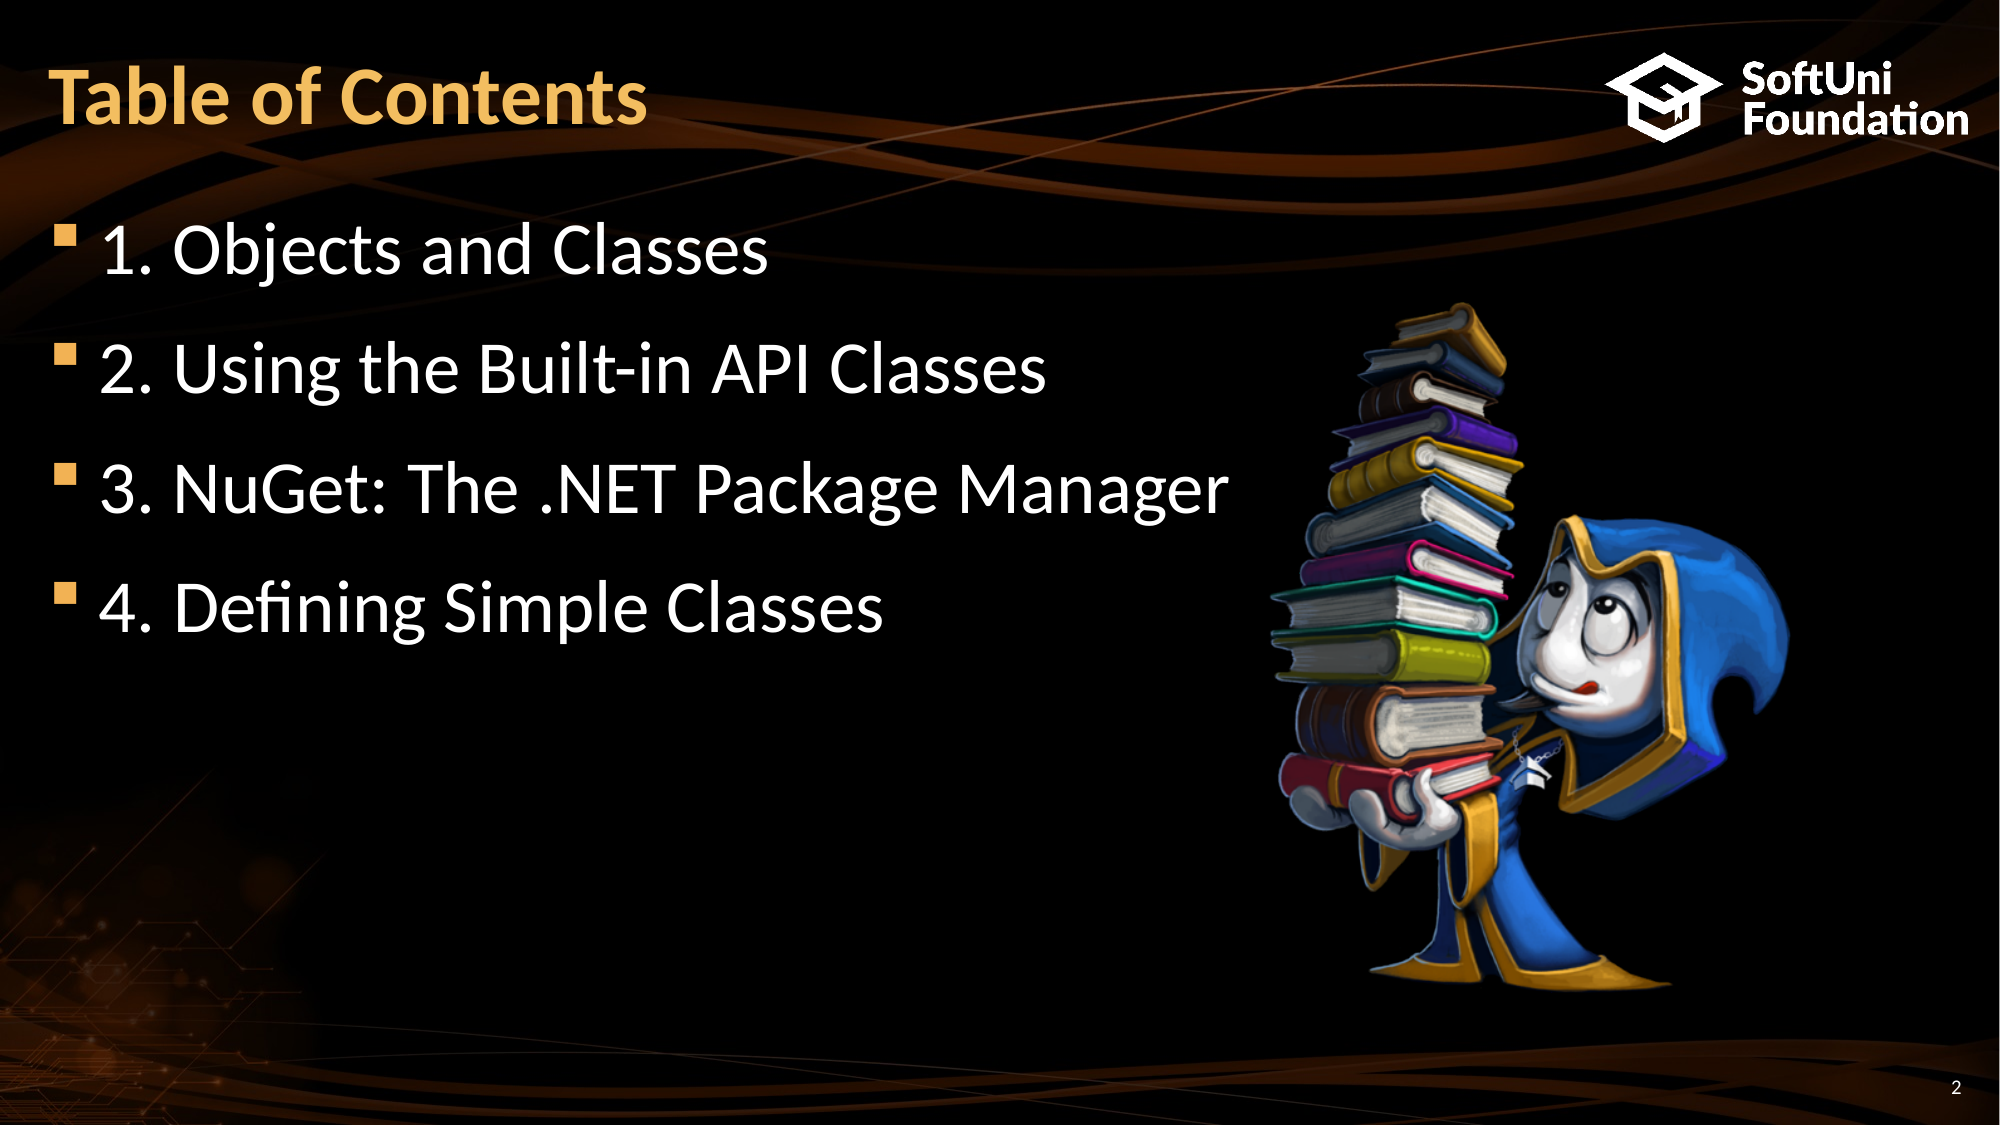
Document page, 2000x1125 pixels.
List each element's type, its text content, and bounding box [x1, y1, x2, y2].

list 1. Objects and Classes 2. Using the Built-in API Classes 3. NuGet: The .NET Package Manager 4. Defining Simple Classes [31, 188, 1968, 1103]
picture [0, 0, 2000, 1125]
title Table of Contents [30, 6, 1602, 189]
